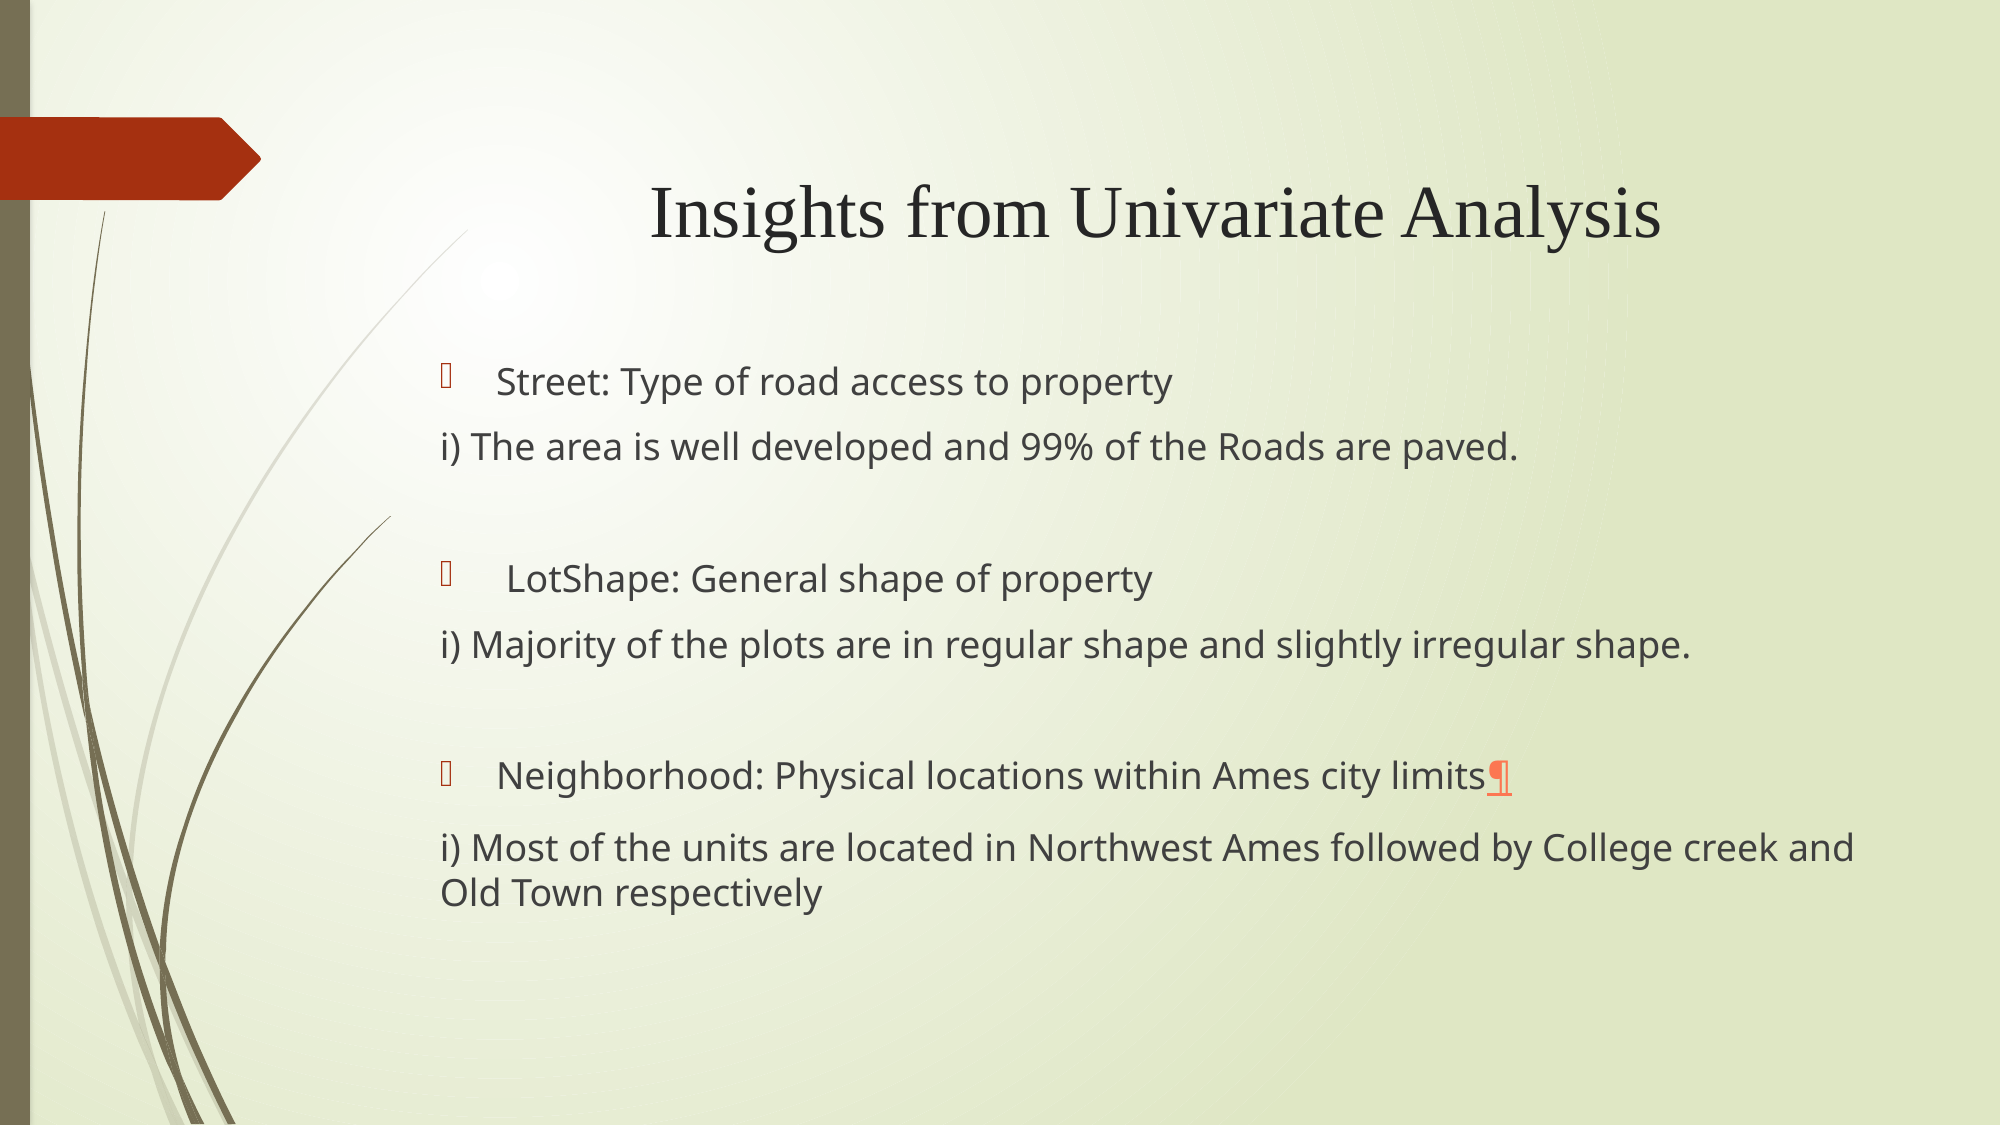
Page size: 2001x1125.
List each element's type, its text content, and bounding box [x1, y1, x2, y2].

title Insights from Univariate Analysis [425, 102, 1888, 313]
list Street: Type of road access to property i) The area is well developed and 99% of the Roads are paved. LotShape: General shape of property i) Majority of the plots are in regular shape and slightly irregular shape. Neighborhood: Physical locations within Ames city limits¶ i) Most of the units are located in Northwest Ames followed by College creek and Old Town respectively [424, 350, 1888, 970]
